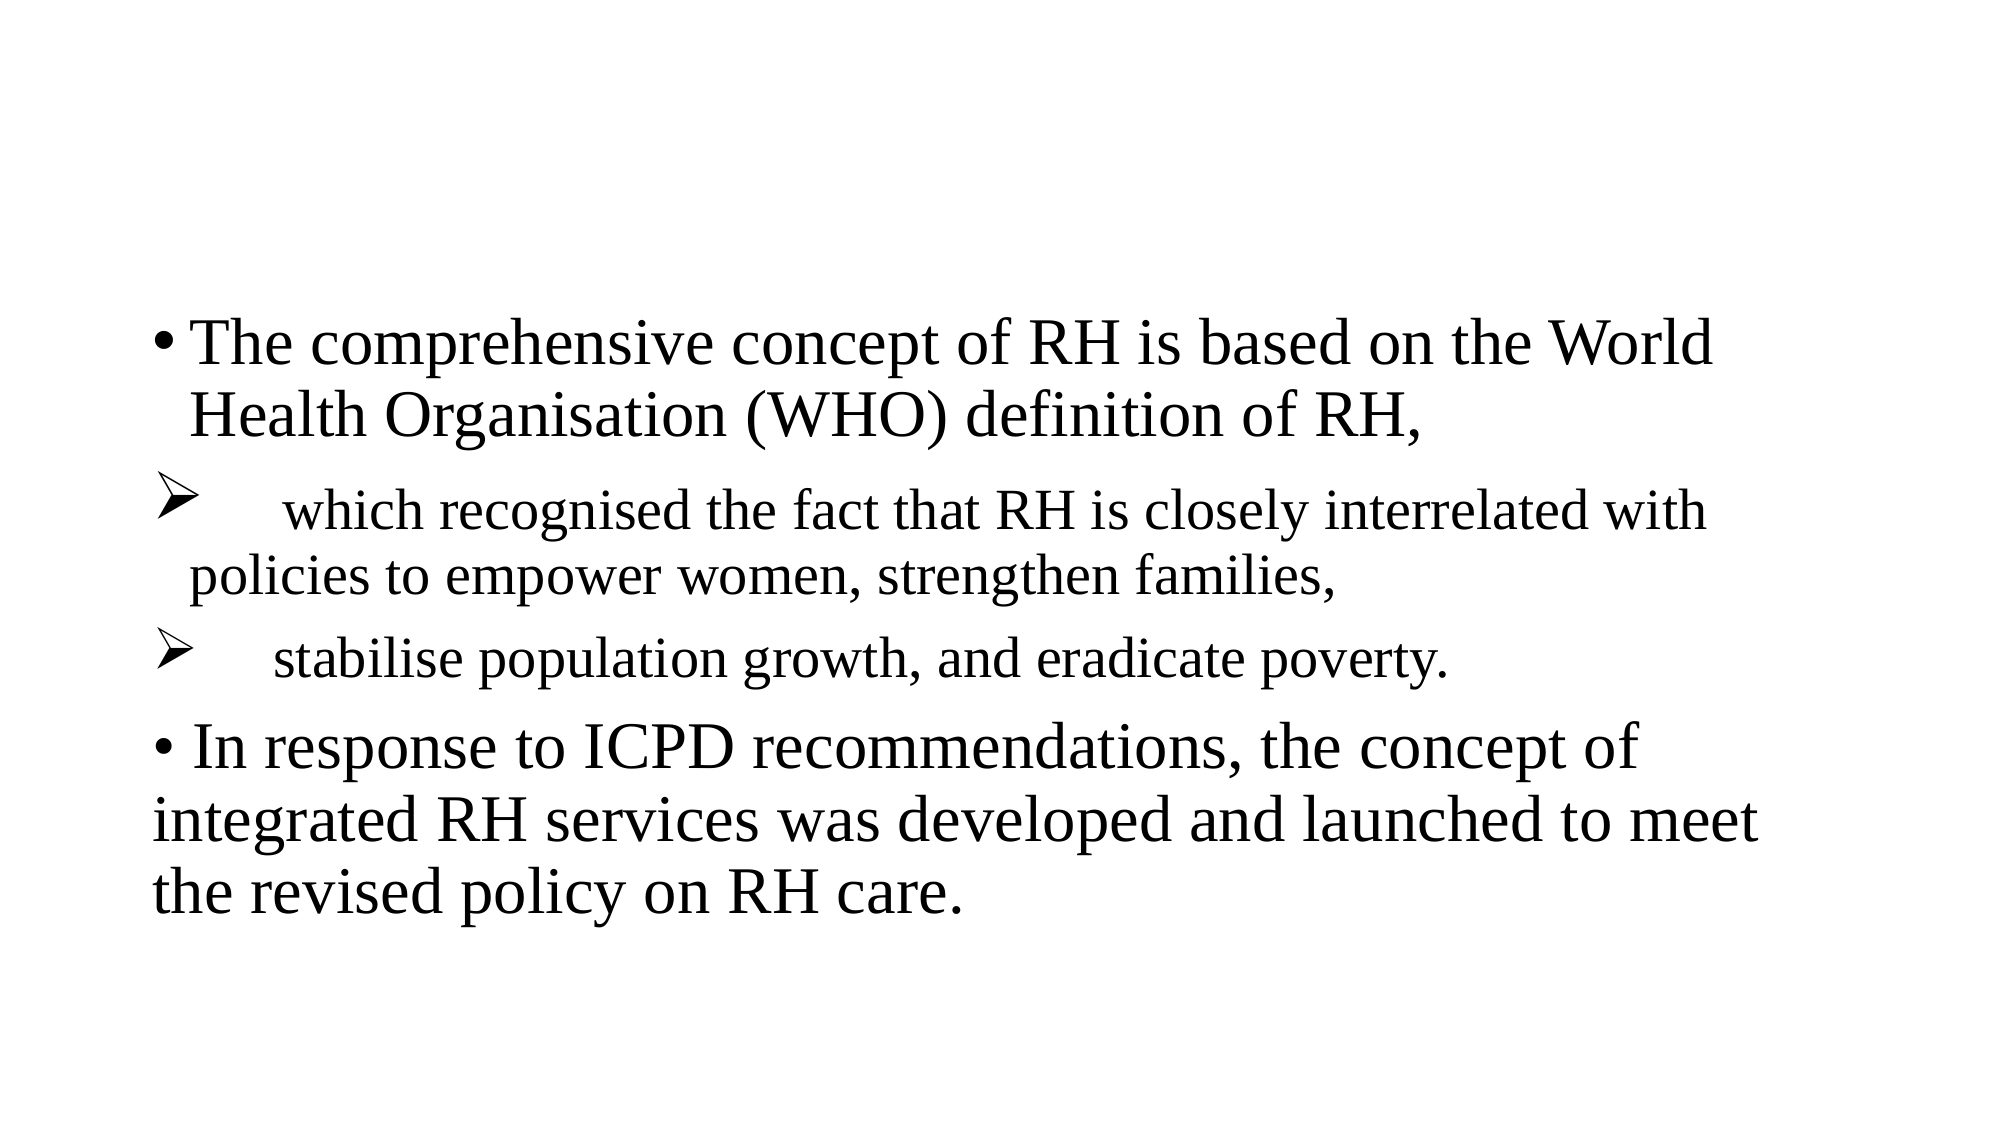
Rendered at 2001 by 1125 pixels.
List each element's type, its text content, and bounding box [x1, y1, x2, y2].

list The comprehensive concept of RH is based on the World Health Organisation (WHO) definition of RH,  which recognised the fact that RH is closely interrelated with policies to empower women, strengthen families,  stabilise population growth, and eradicate poverty. • In response to ICPD recommendations, the concept of integrated RH services was developed and launched to meet the revised policy on RH care. [137, 299, 1863, 1014]
